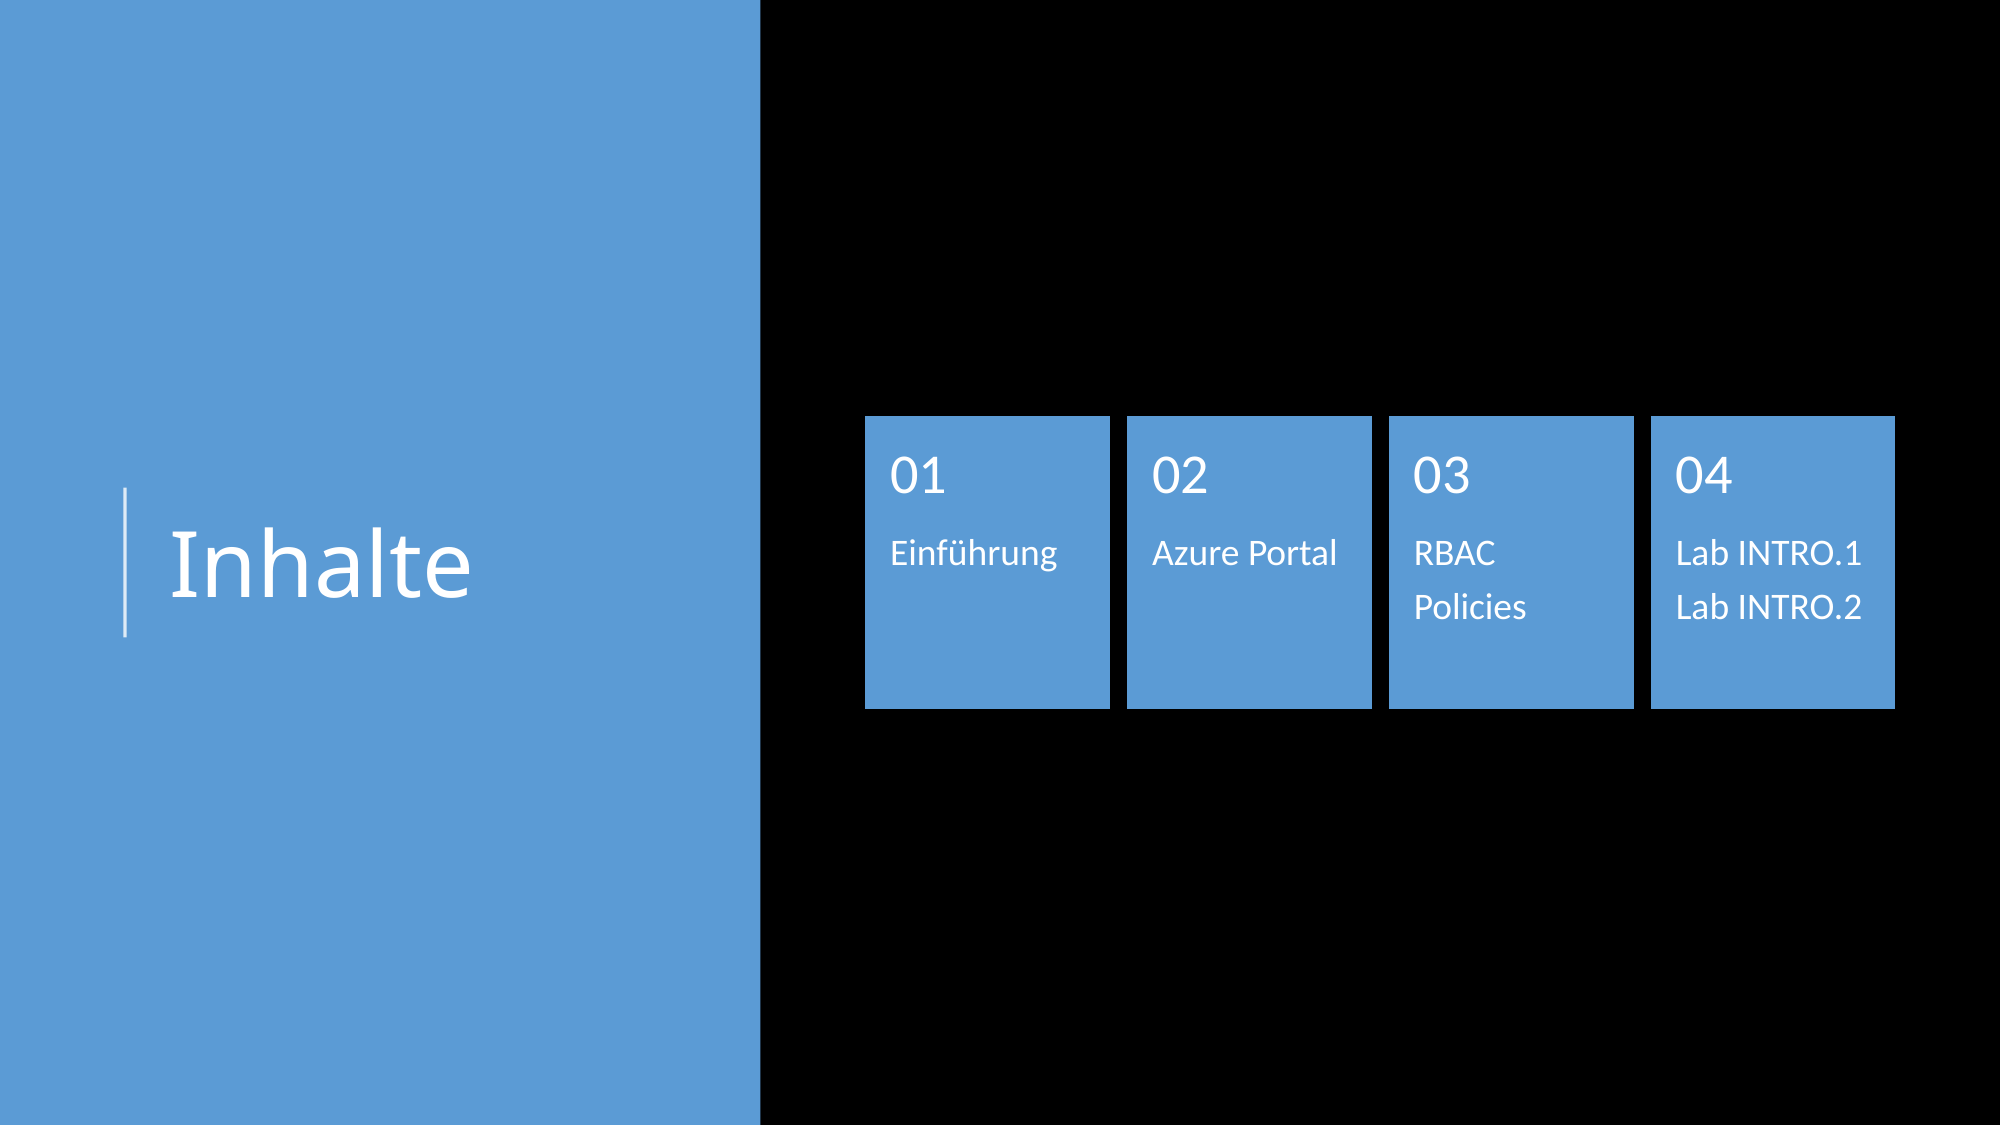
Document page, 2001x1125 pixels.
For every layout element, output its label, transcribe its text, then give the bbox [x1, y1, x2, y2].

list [866, 105, 1895, 1020]
text_box [0, 0, 761, 1125]
title Inhalte [154, 116, 708, 1020]
